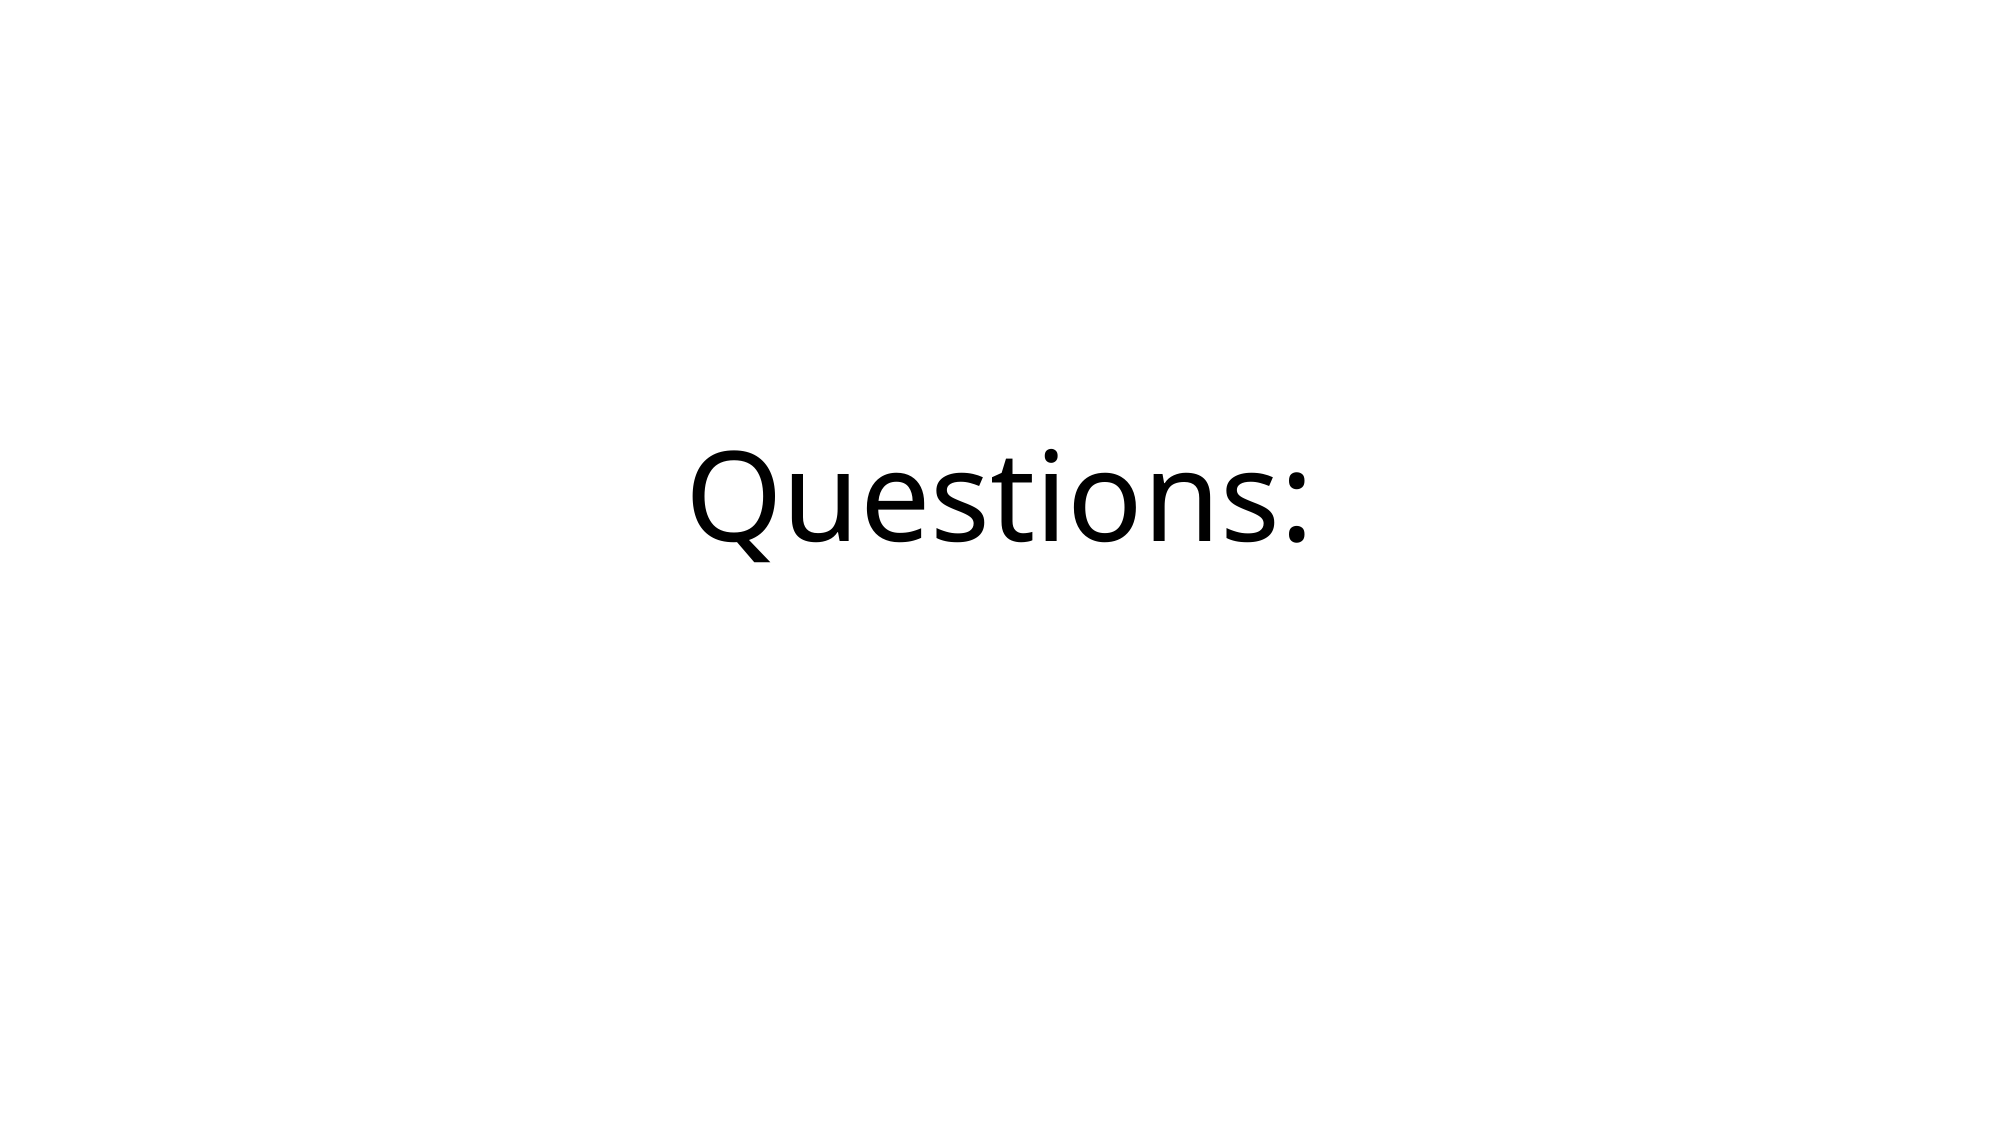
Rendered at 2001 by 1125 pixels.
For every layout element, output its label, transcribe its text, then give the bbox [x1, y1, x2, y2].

title Questions: [249, 184, 1750, 576]
